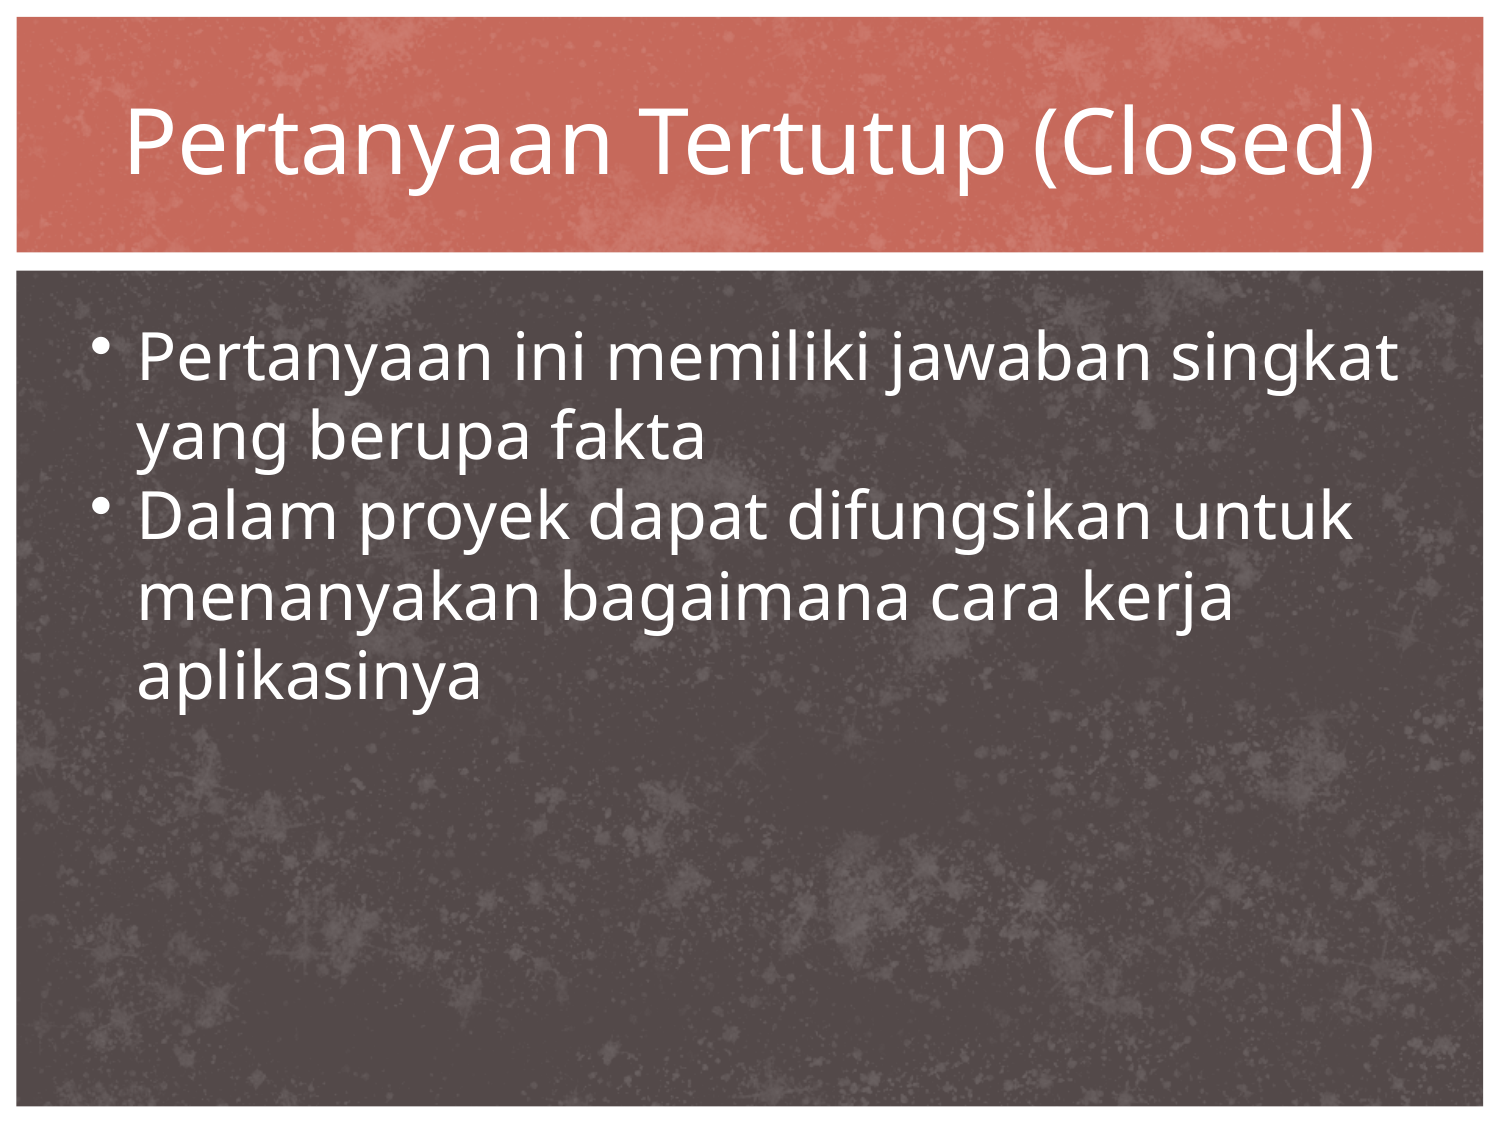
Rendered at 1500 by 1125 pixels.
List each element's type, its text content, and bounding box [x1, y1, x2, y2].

title Pertanyaan Tertutup (Closed) [75, 45, 1425, 232]
list Pertanyaan ini memiliki jawaban singkat yang berupa fakta Dalam proyek dapat difungsikan untuk menanyakan bagaimana cara kerja aplikasinya [75, 306, 1425, 1005]
